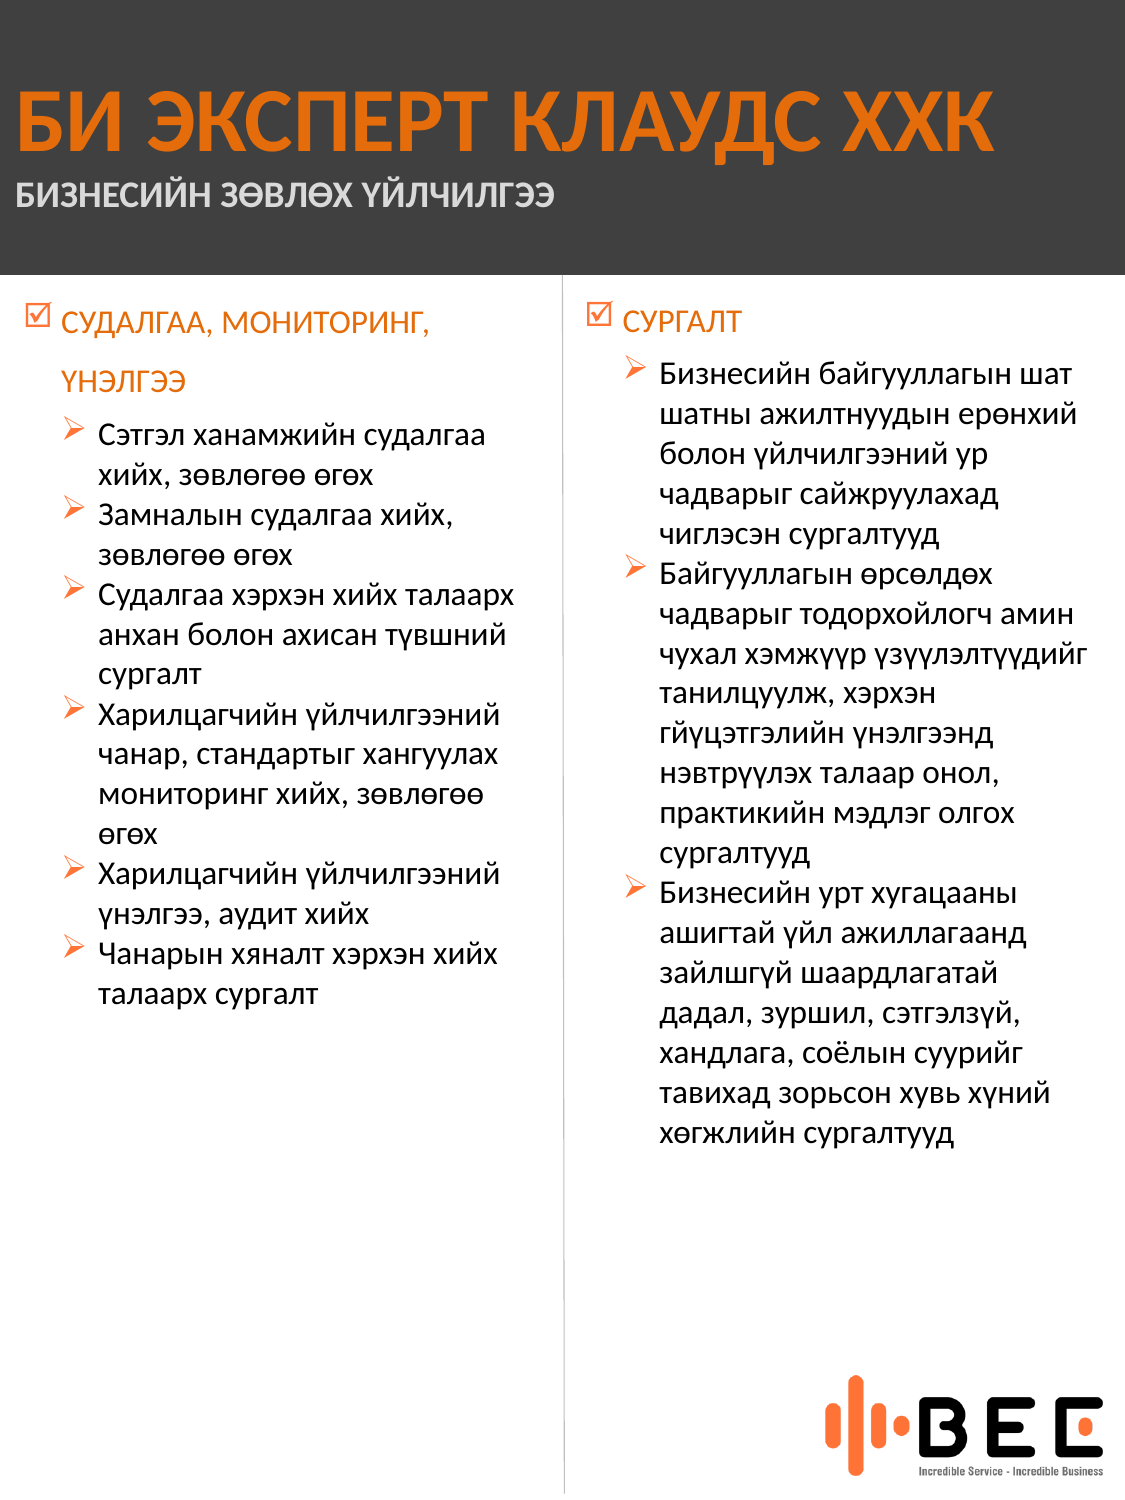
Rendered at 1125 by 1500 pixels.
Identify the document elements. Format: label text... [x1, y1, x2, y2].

text_box СУДАЛГАА, МОНИТОРИНГ, ҮНЭЛГЭЭ Сэтгэл ханамжийн судалгаа хийх, зөвлөгөө өгөх Замналын судалгаа хийх, зөвлөгөө өгөх Судалгаа хэрхэн хийх талаарх анхан болон ахисан түвшний сургалт Харилцагчийн үйлчилгээний чанар, стандартыг хангуулах мониторинг хийх, зөвлөгөө өгөх Харилцагчийн үйлчилгээний үнэлгээ, аудит хийх Чанарын хяналт хэрхэн хийх талаарх сургалт [8, 272, 549, 1019]
text_box СУРГАЛТ Бизнесийн байгууллагын шат шатны ажилтнуудын ерөнхий болон үйлчилгээний ур чадварыг сайжруулахад чиглэсэн сургалтууд Байгууллагын өрсөлдөх чадварыг тодорхойлогч амин чухал хэмжүүр үзүүлэлтүүдийг танилцуулж, хэрхэн гйүцэтгэлийн үнэлгээнд нэвтрүүлэх талаар онол, практикийн мэдлэг олгох сургалтууд Бизнесийн урт хугацааны ашигтай үйл ажиллагаанд зайлшгүй шаардлагатай дадал, зуршил, сэтгэлзүй, хандлага, соёлын суурийг тавихад зорьсон хувь хүний хөгжлийн сургалтууд [569, 271, 1111, 1158]
title БИ ЭКСПЕРТ КЛАУДС ХХК БИЗНЕСИЙН ЗӨВЛӨХ ҮЙЛЧИЛГЭЭ [0, 0, 1125, 275]
picture [825, 1375, 1103, 1476]
